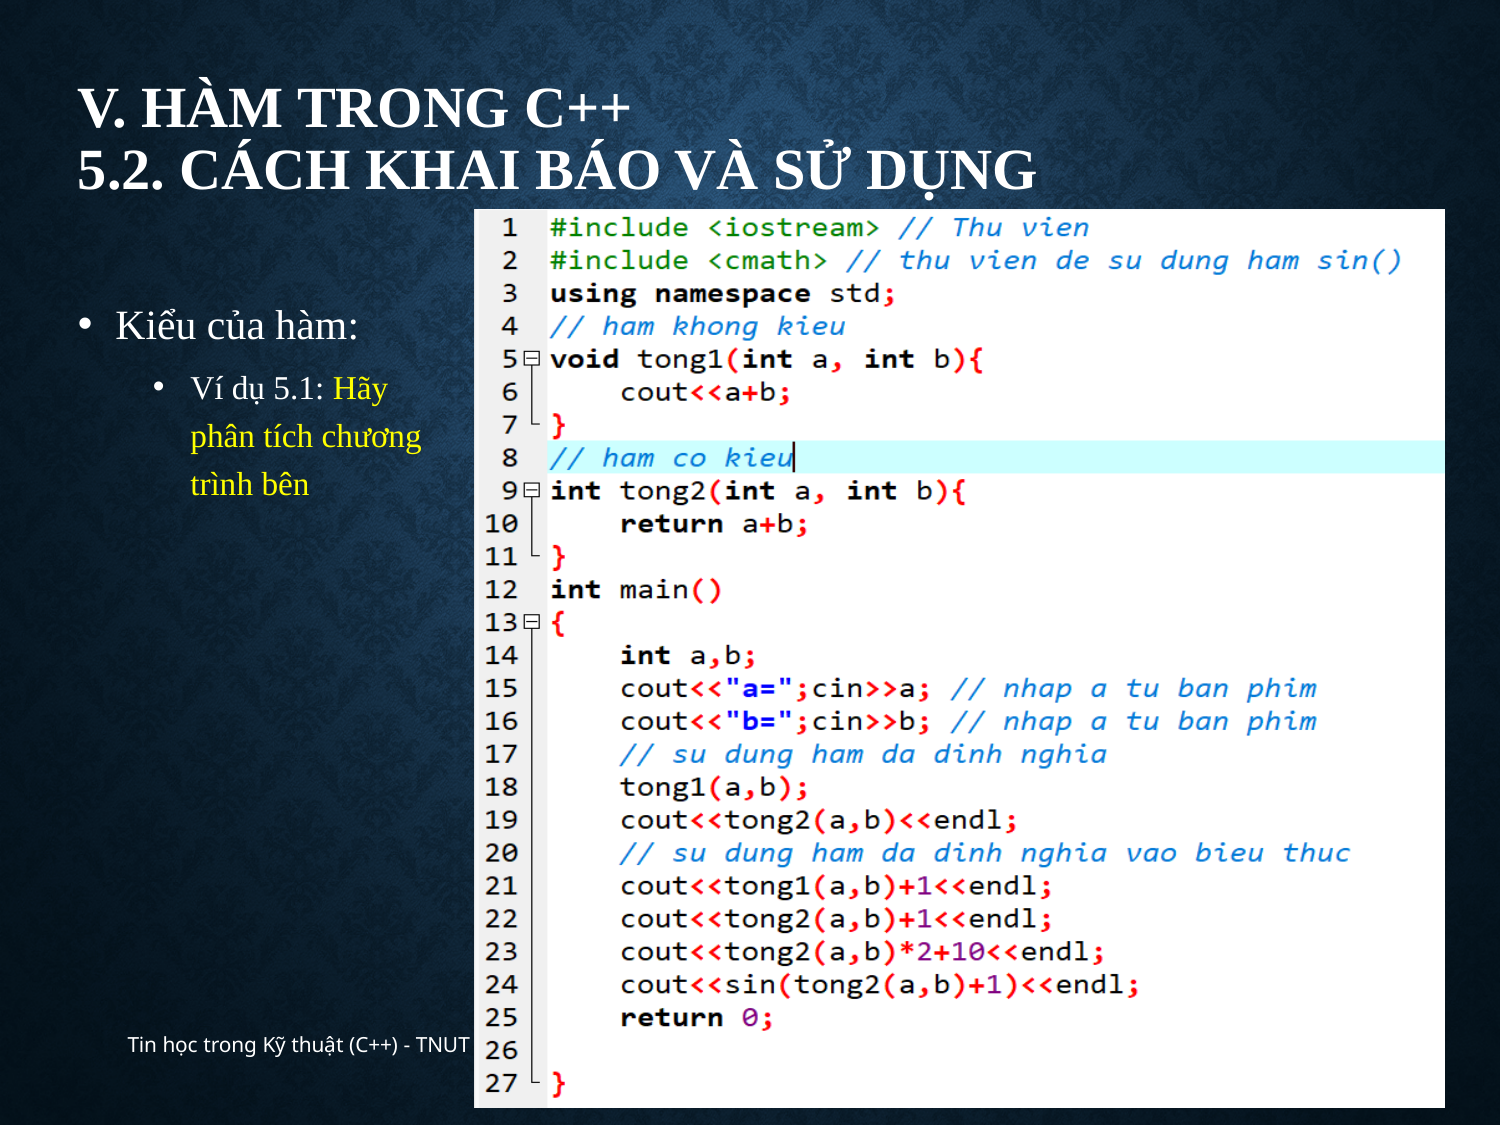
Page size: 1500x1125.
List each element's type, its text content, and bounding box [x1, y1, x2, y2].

list Kiểu của hàm: Ví dụ 5.1: Hãy phân tích chương trình bên [63, 280, 457, 999]
footer Tin học trong Kỹ thuật (C++) - TNUT (https://github.com/huynguyen82/C-4TNUT) [112, 1016, 467, 1076]
title V. Hàm trong c++ 5.2. cách khai báo và sử dụng [63, 31, 1445, 249]
picture [474, 208, 1445, 1109]
